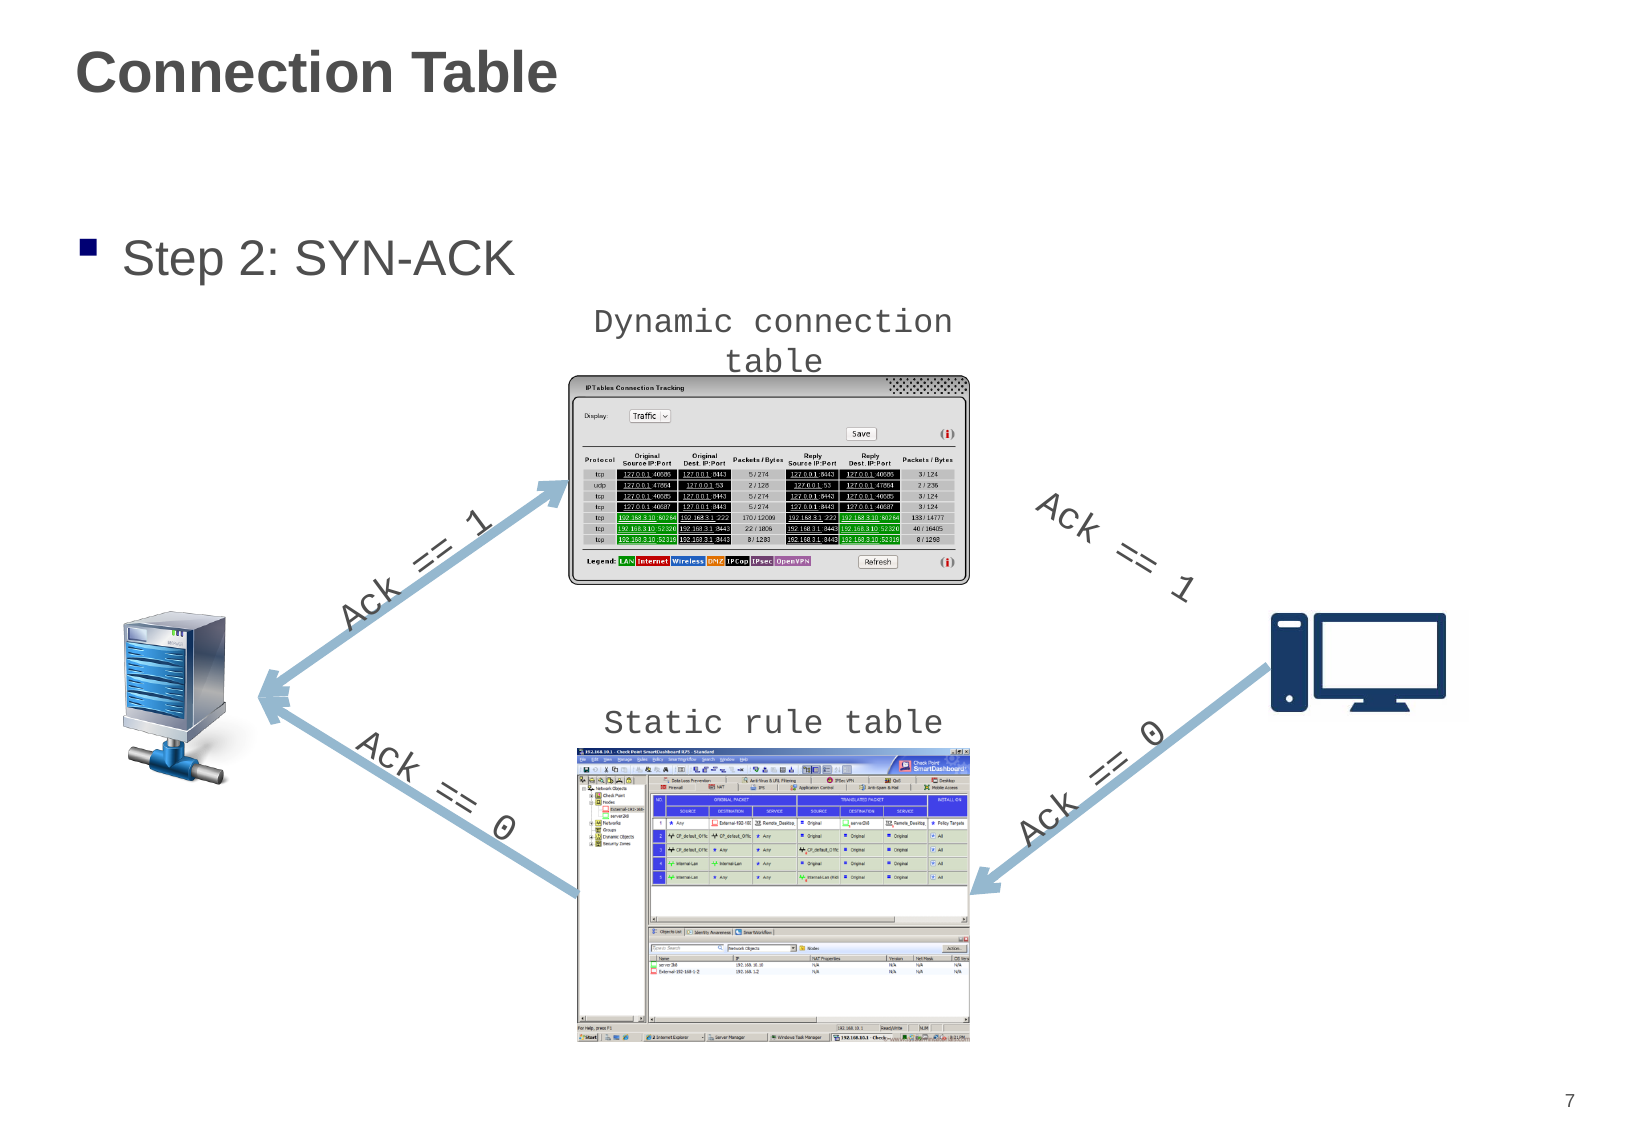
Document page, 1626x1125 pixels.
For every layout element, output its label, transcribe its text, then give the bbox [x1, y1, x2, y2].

title Connection Table [60, 0, 1279, 150]
text_box Step 2: SYN-ACK [60, 217, 1565, 303]
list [577, 748, 970, 1043]
picture [568, 375, 970, 585]
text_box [257, 697, 579, 896]
text_box Static rule table [577, 692, 964, 746]
picture [83, 610, 257, 785]
picture [1268, 610, 1469, 722]
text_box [969, 665, 1269, 896]
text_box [257, 479, 570, 696]
text_box Ack == 1 [1014, 463, 1224, 626]
text_box Dynamic connection table [577, 291, 970, 375]
